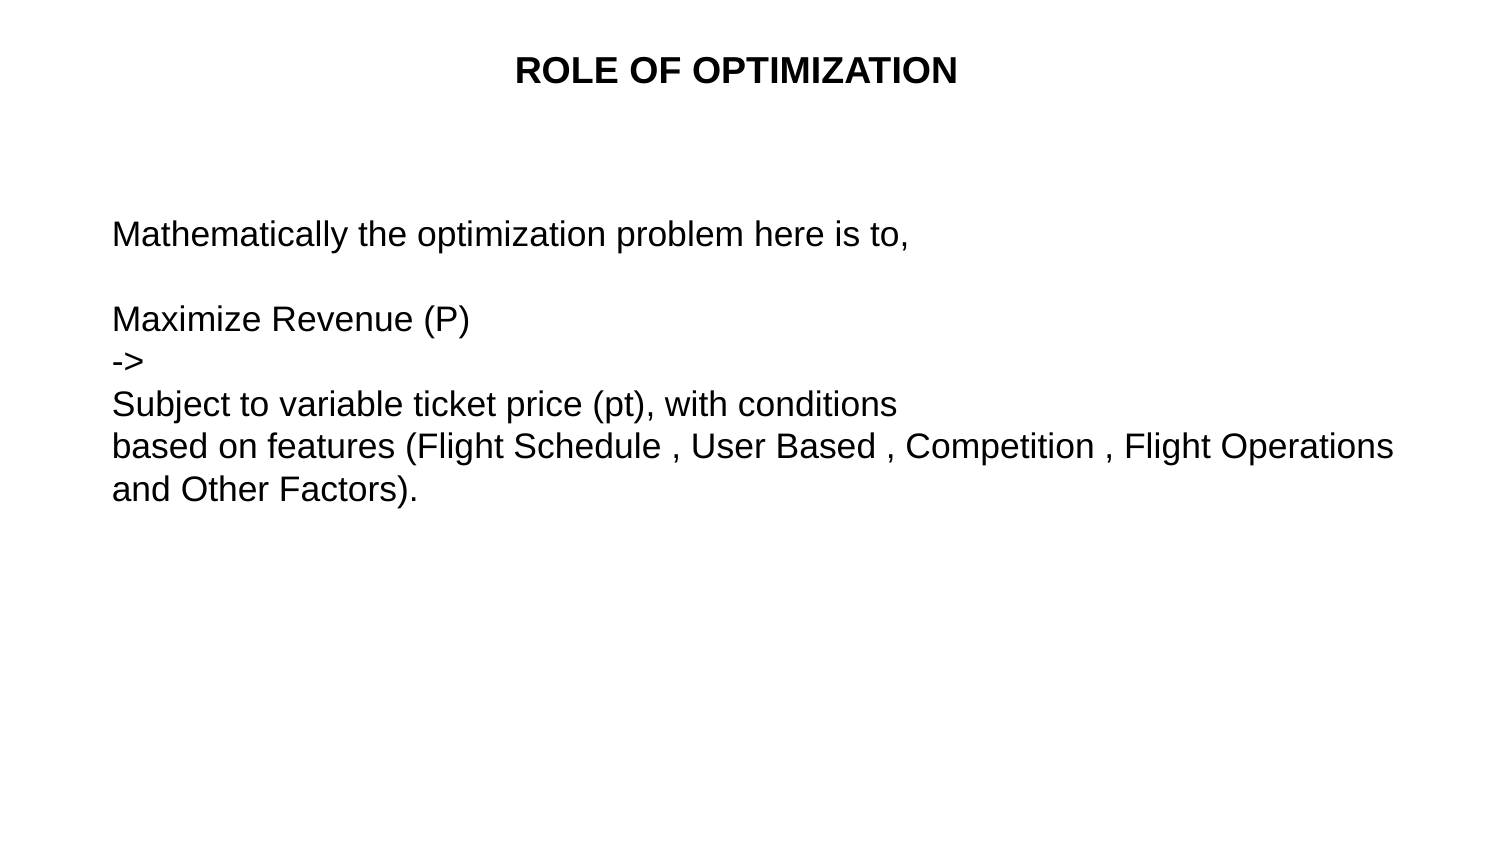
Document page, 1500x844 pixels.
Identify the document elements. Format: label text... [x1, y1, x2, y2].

text_box Mathematically the optimization problem here is to, Maximize Revenue (P) -> Subject to variable ticket price (pt), with conditions based on features (Flight Schedule , User Based , Competition , Flight Operations and Other Factors). [96, 195, 1446, 644]
text_box ROLE OF OPTIMIZATION [451, 30, 1022, 106]
